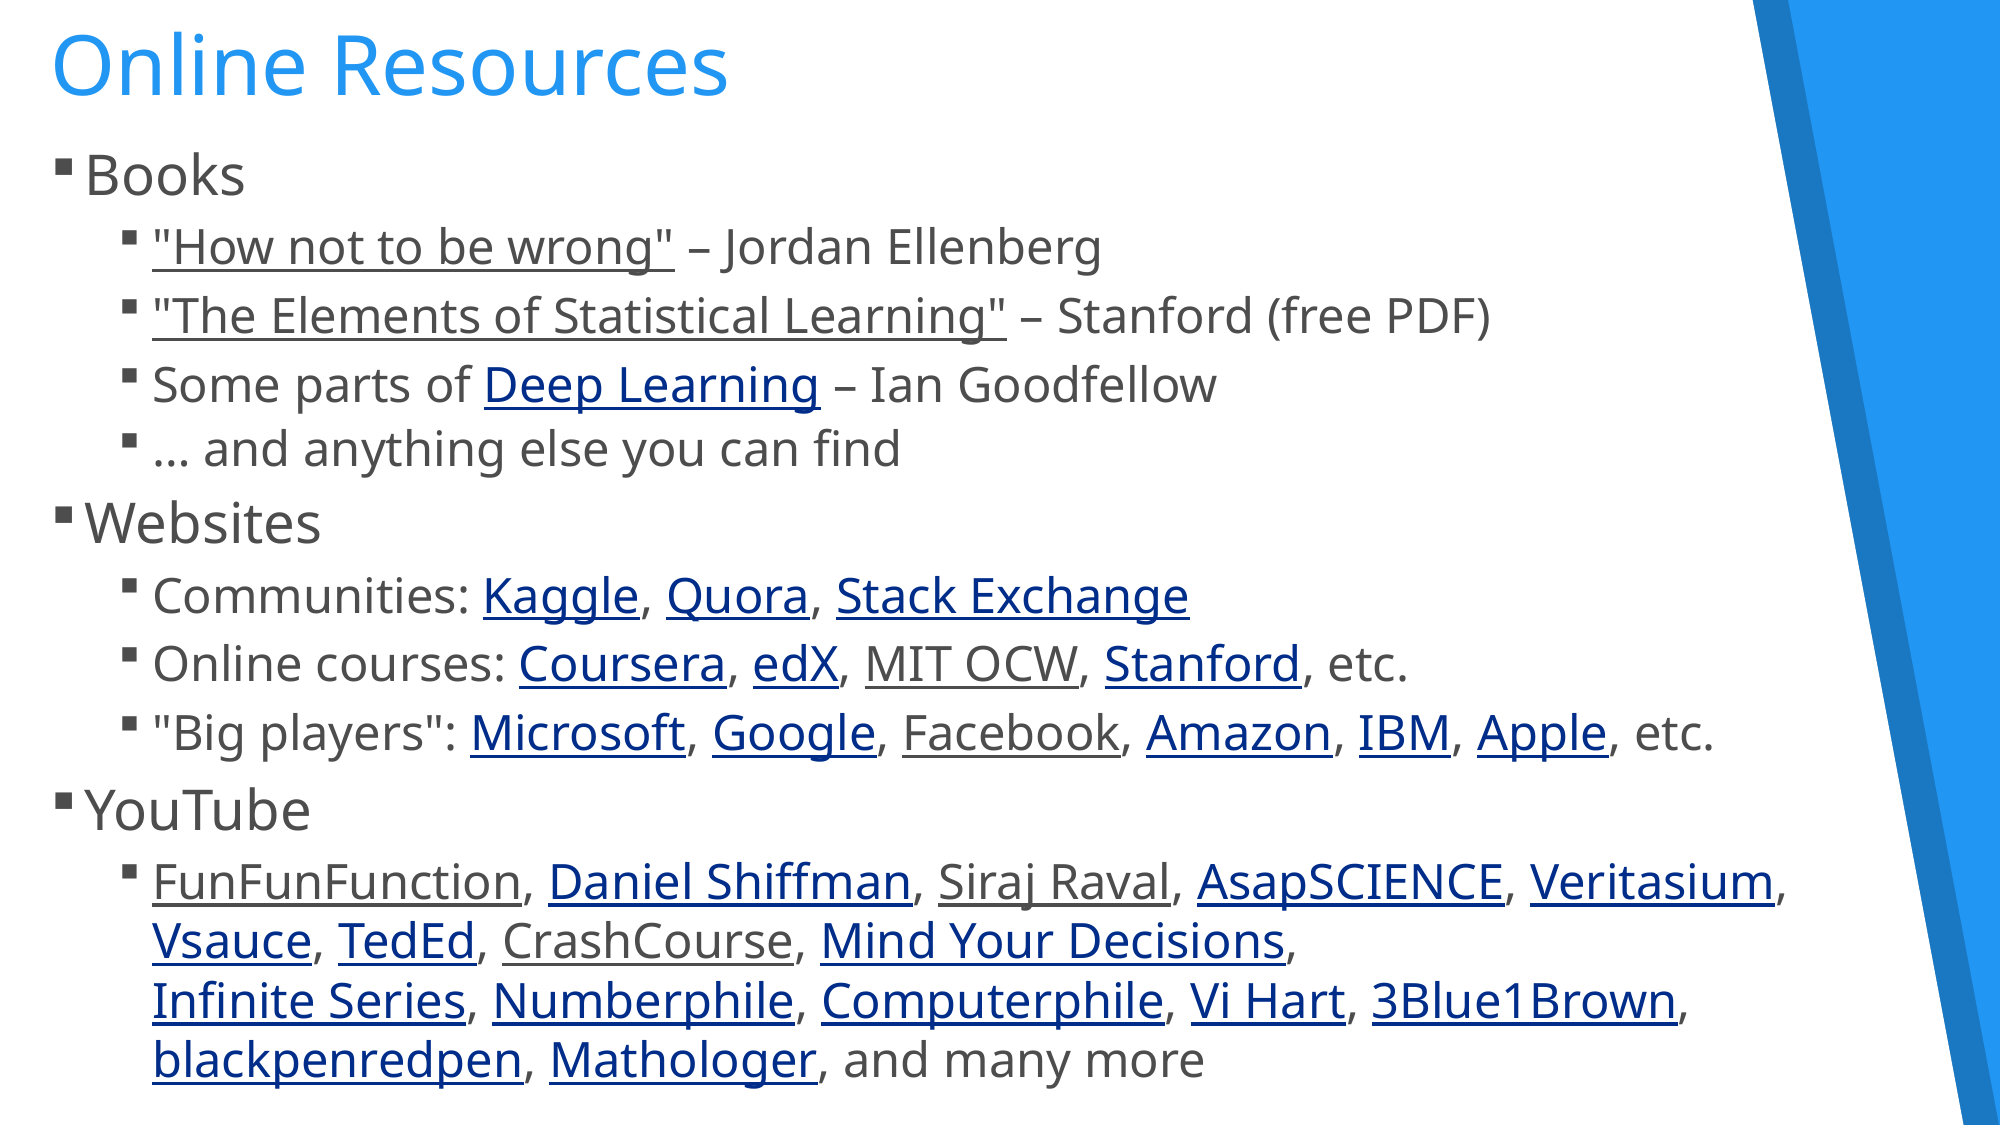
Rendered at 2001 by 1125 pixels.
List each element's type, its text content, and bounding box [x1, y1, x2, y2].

title Online Resources [35, 0, 1959, 137]
list Books "How not to be wrong" – Jordan Ellenberg "The Elements of Statistical Learning" – Stanford (free PDF) Some parts of Deep Learning – Ian Goodfellow … and anything else you can find Websites Communities: Kaggle, Quora, Stack Exchange Online courses: Coursera, edX, MIT OCW, Stanford, etc. "Big players": Microsoft, Google, Facebook, Amazon, IBM, Apple, etc. YouTube FunFunFunction, Daniel Shiffman, Siraj Raval, AsapSCIENCE, Veritasium, Vsauce, TedEd, CrashCourse, Mind Your Decisions, Infinite Series, Numberphile, Computerphile, Vi Hart, 3Blue1Brown, blackpenredpen, Mathologer, and many more [35, 139, 1959, 1103]
